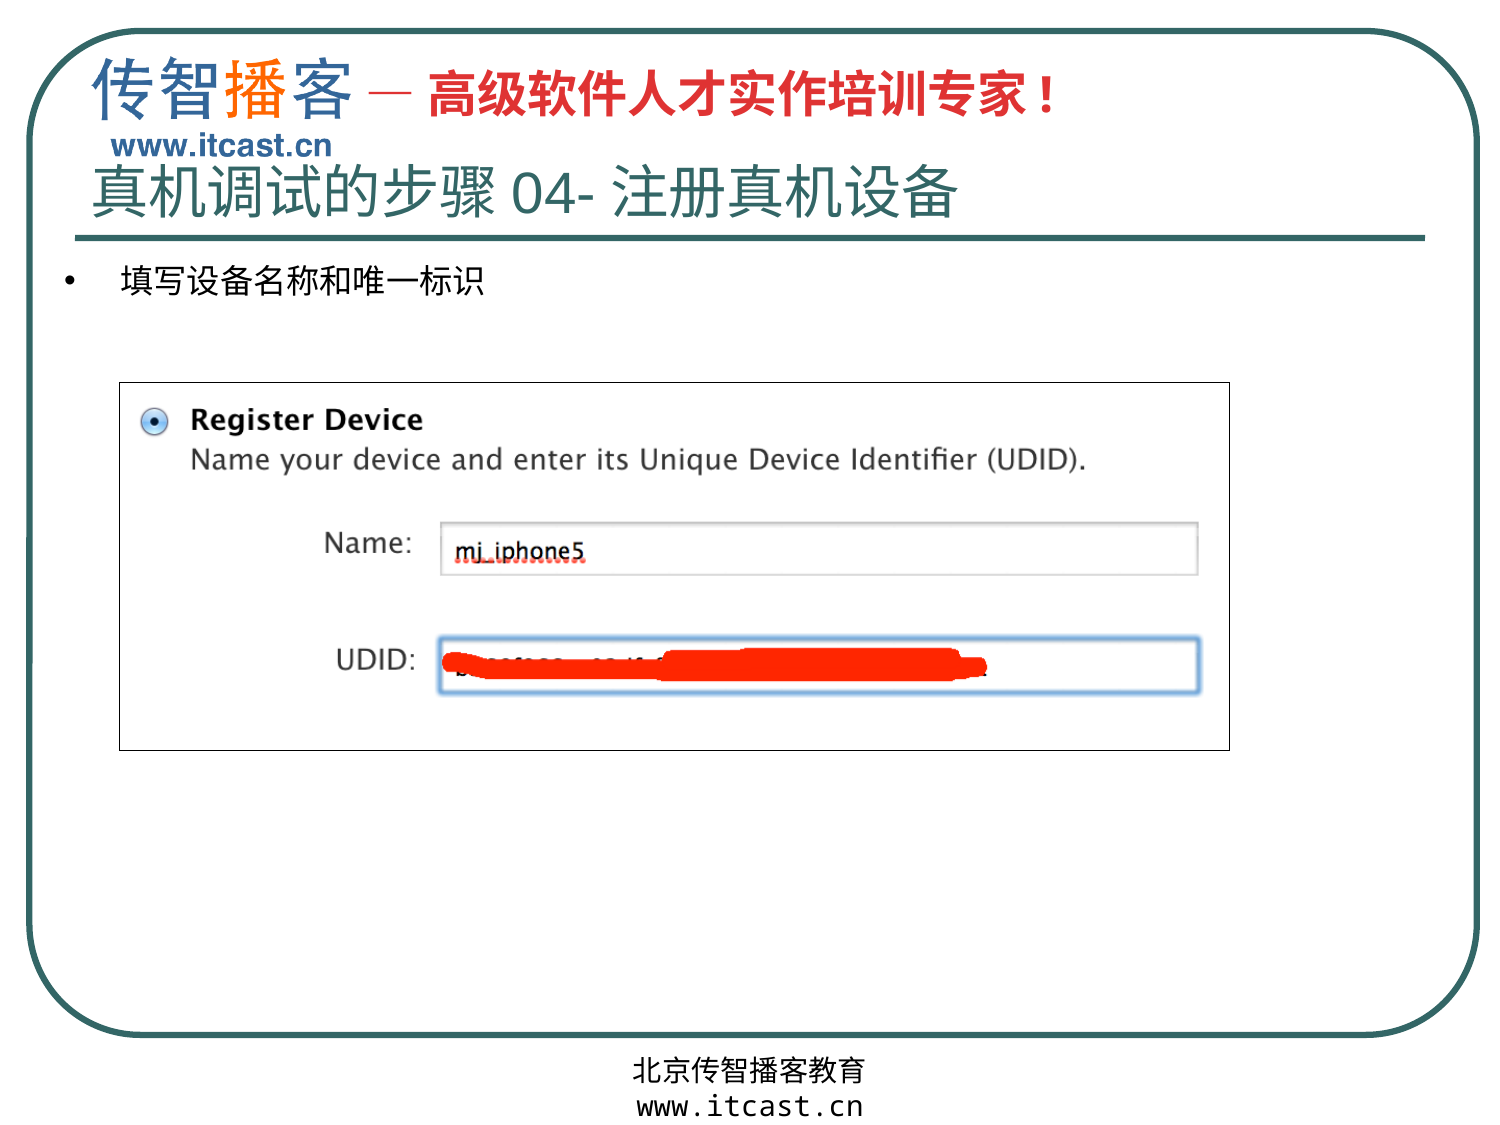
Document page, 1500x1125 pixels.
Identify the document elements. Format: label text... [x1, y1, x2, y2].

picture [119, 381, 1231, 751]
list 填写设备名称和唯一标识 [49, 253, 1452, 321]
title 真机调试的步骤04-注册真机设备 [75, 45, 1425, 233]
